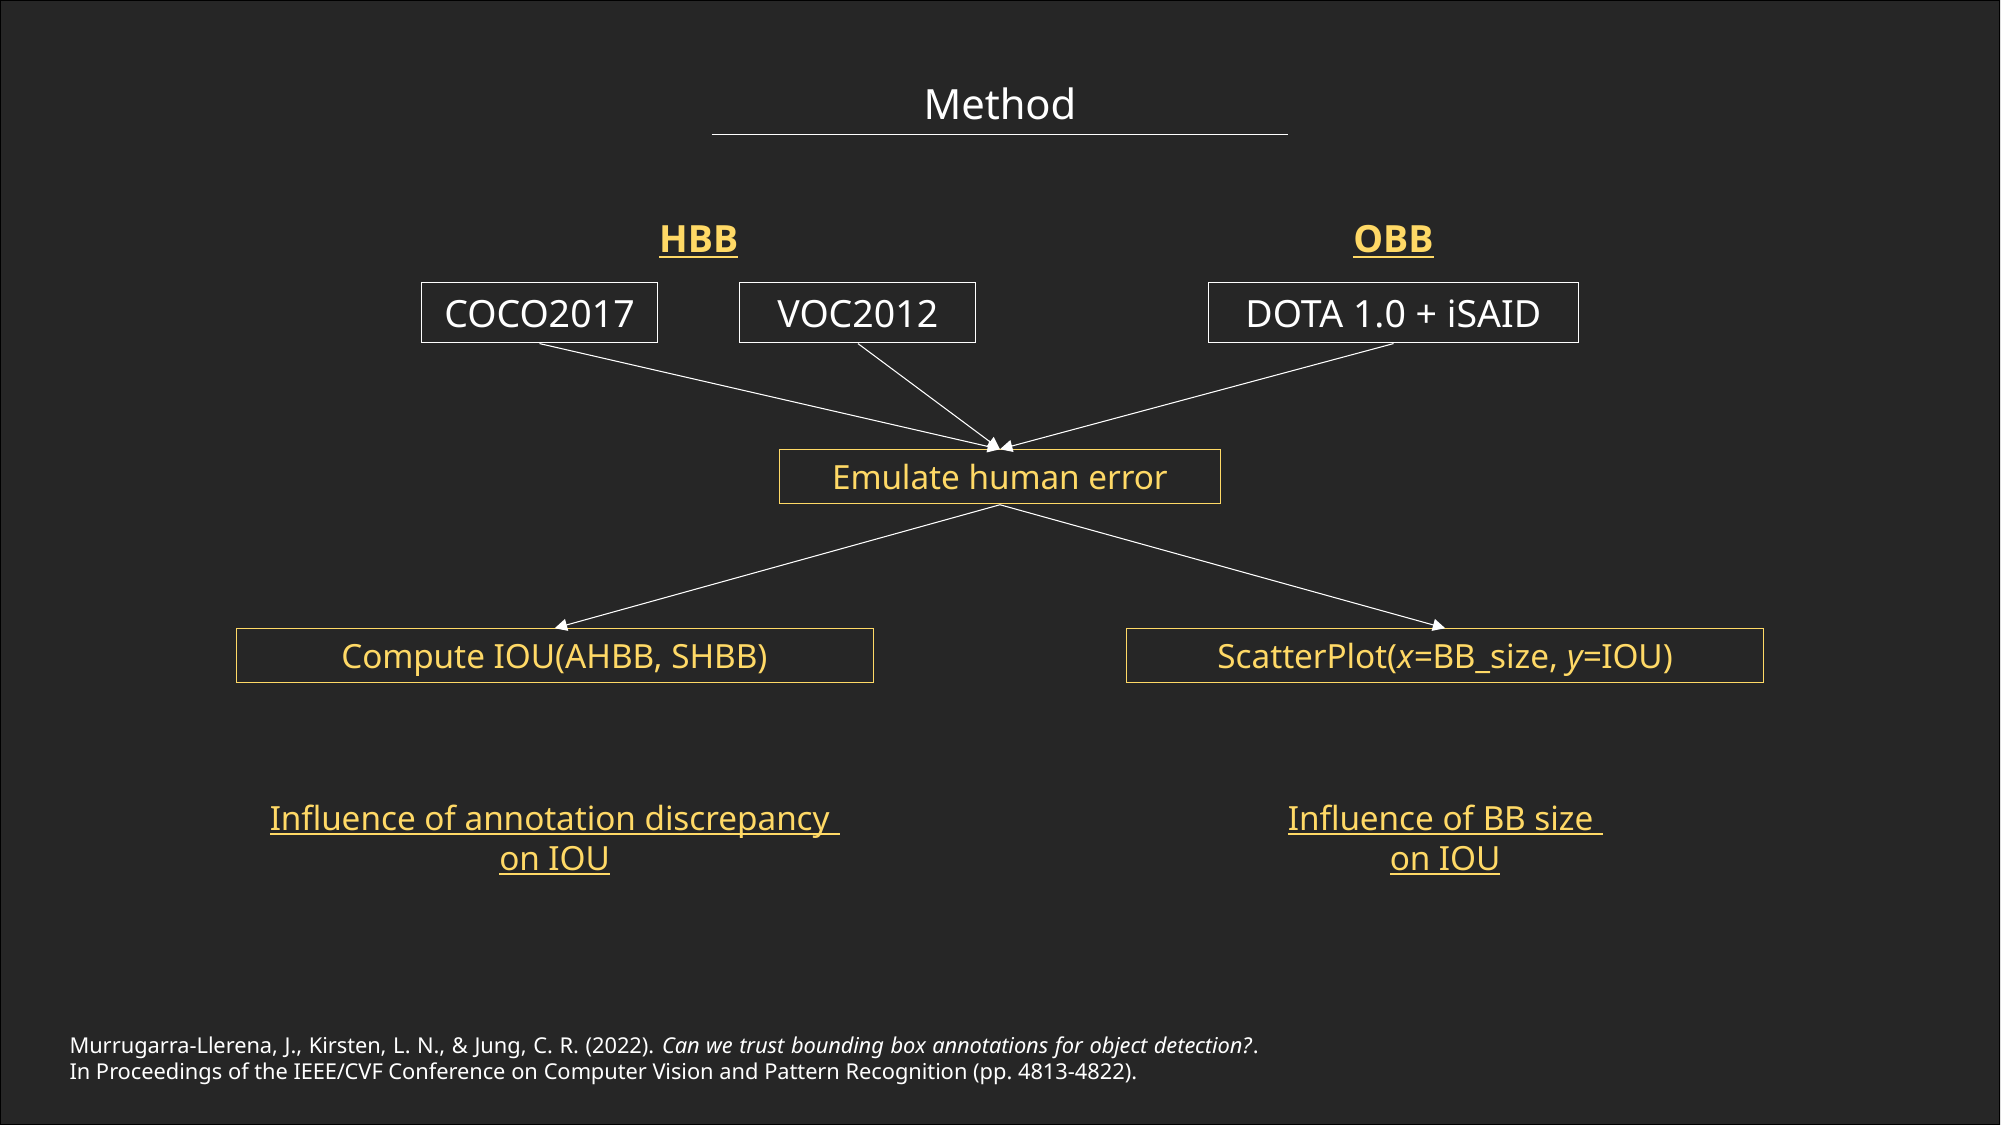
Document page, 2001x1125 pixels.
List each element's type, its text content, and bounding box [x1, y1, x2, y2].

list Method [664, 75, 1336, 135]
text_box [235, 207, 1764, 886]
text_box Murrugarra-Llerena, J., Kirsten, L. N., & Jung, C. R. (2022). Can we trust bounding box annotations for object detection?. In Proceedings of the IEEE/CVF Conference on Computer Vision and Pattern Recognition (pp. 4813-4822). [54, 1023, 1274, 1091]
